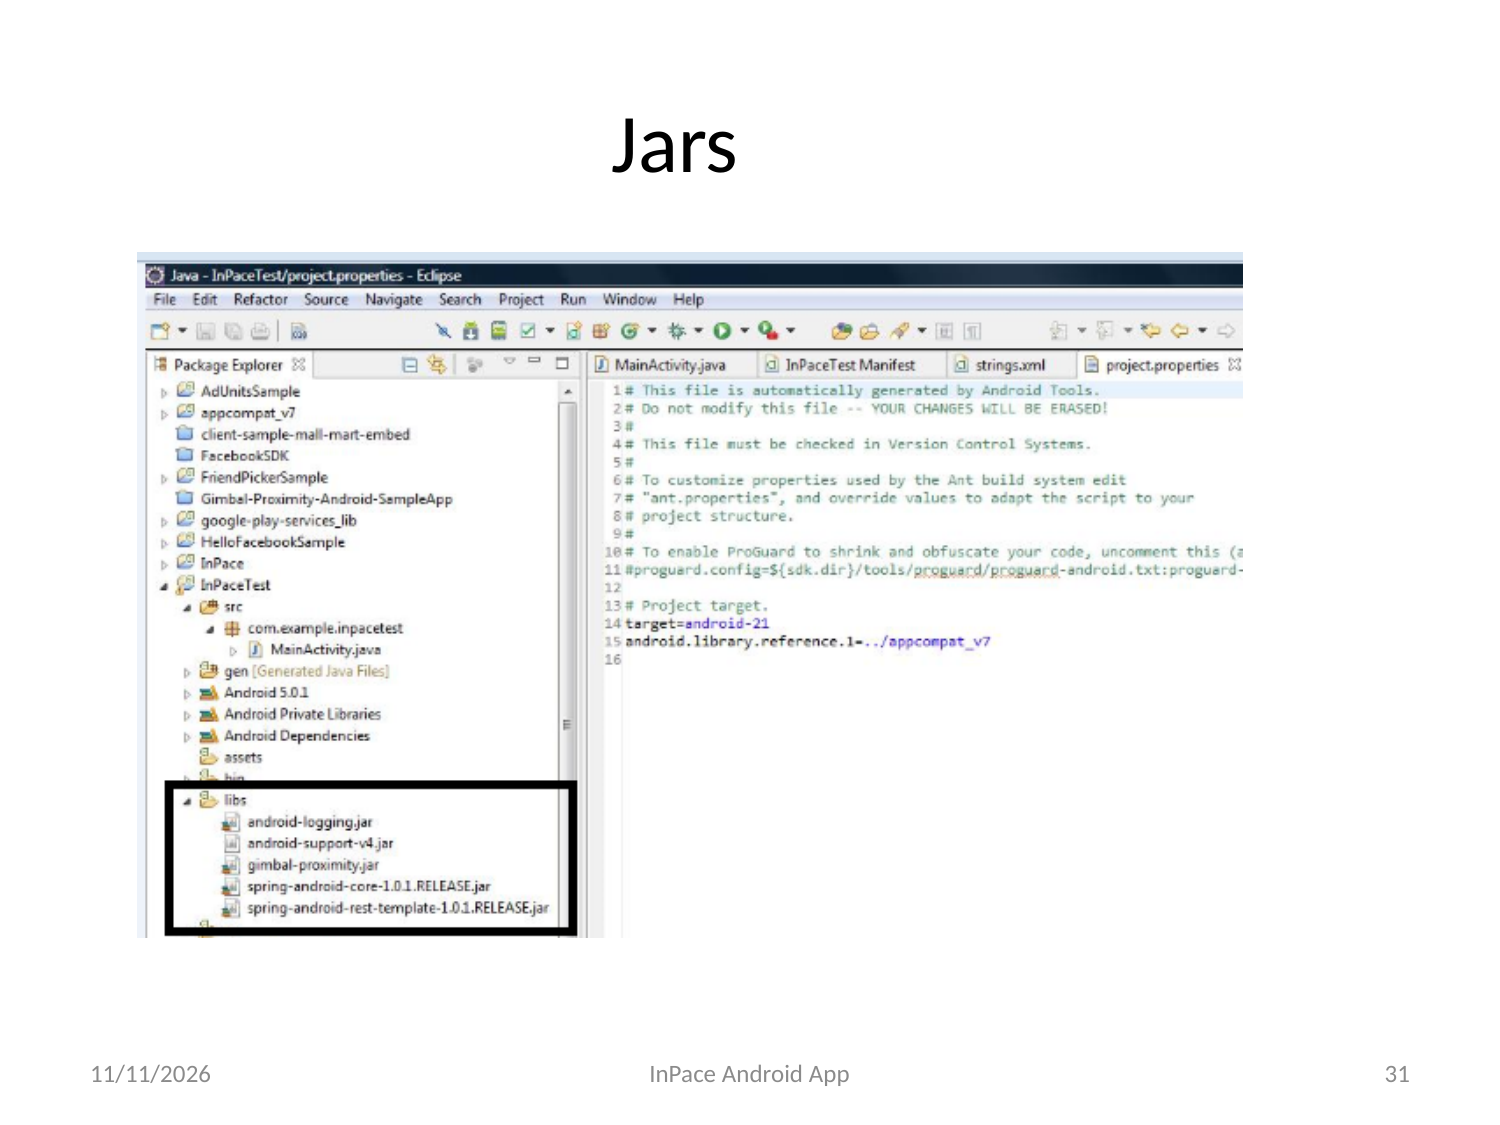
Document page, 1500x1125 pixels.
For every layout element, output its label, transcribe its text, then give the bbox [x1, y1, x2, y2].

footer InPace Android App [512, 1042, 988, 1103]
picture [137, 252, 1243, 938]
title Jars [0, 45, 1350, 233]
slide_number 31 [1074, 1042, 1425, 1103]
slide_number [75, 1042, 425, 1103]
